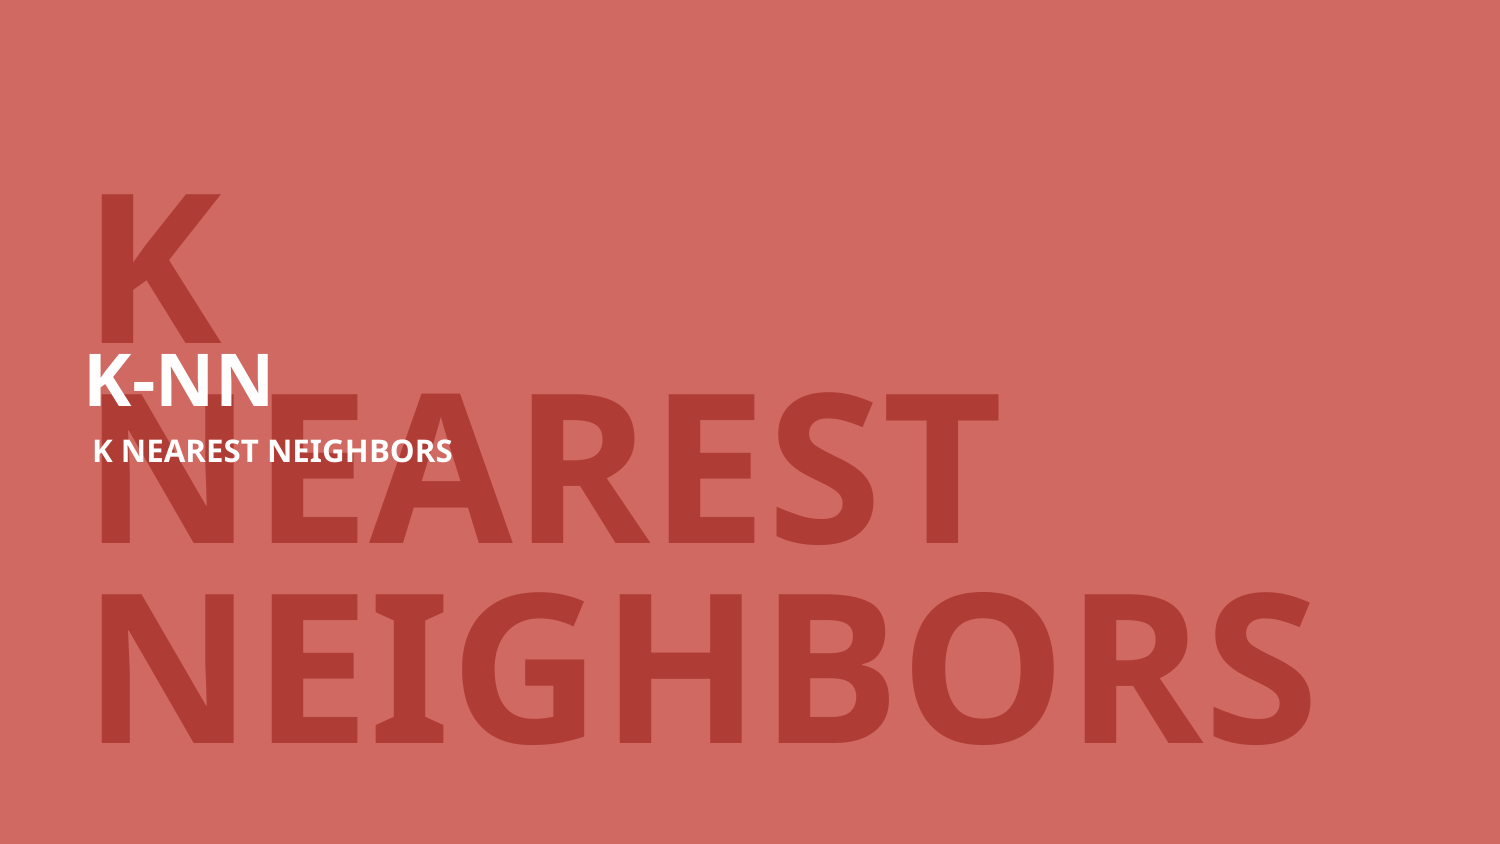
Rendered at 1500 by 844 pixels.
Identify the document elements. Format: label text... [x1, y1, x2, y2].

list K-NN [83, 331, 750, 432]
text_box K NEAREST NEIGHBORS [92, 423, 750, 481]
list K NEAREST NEIGHBORS [83, 183, 1442, 689]
